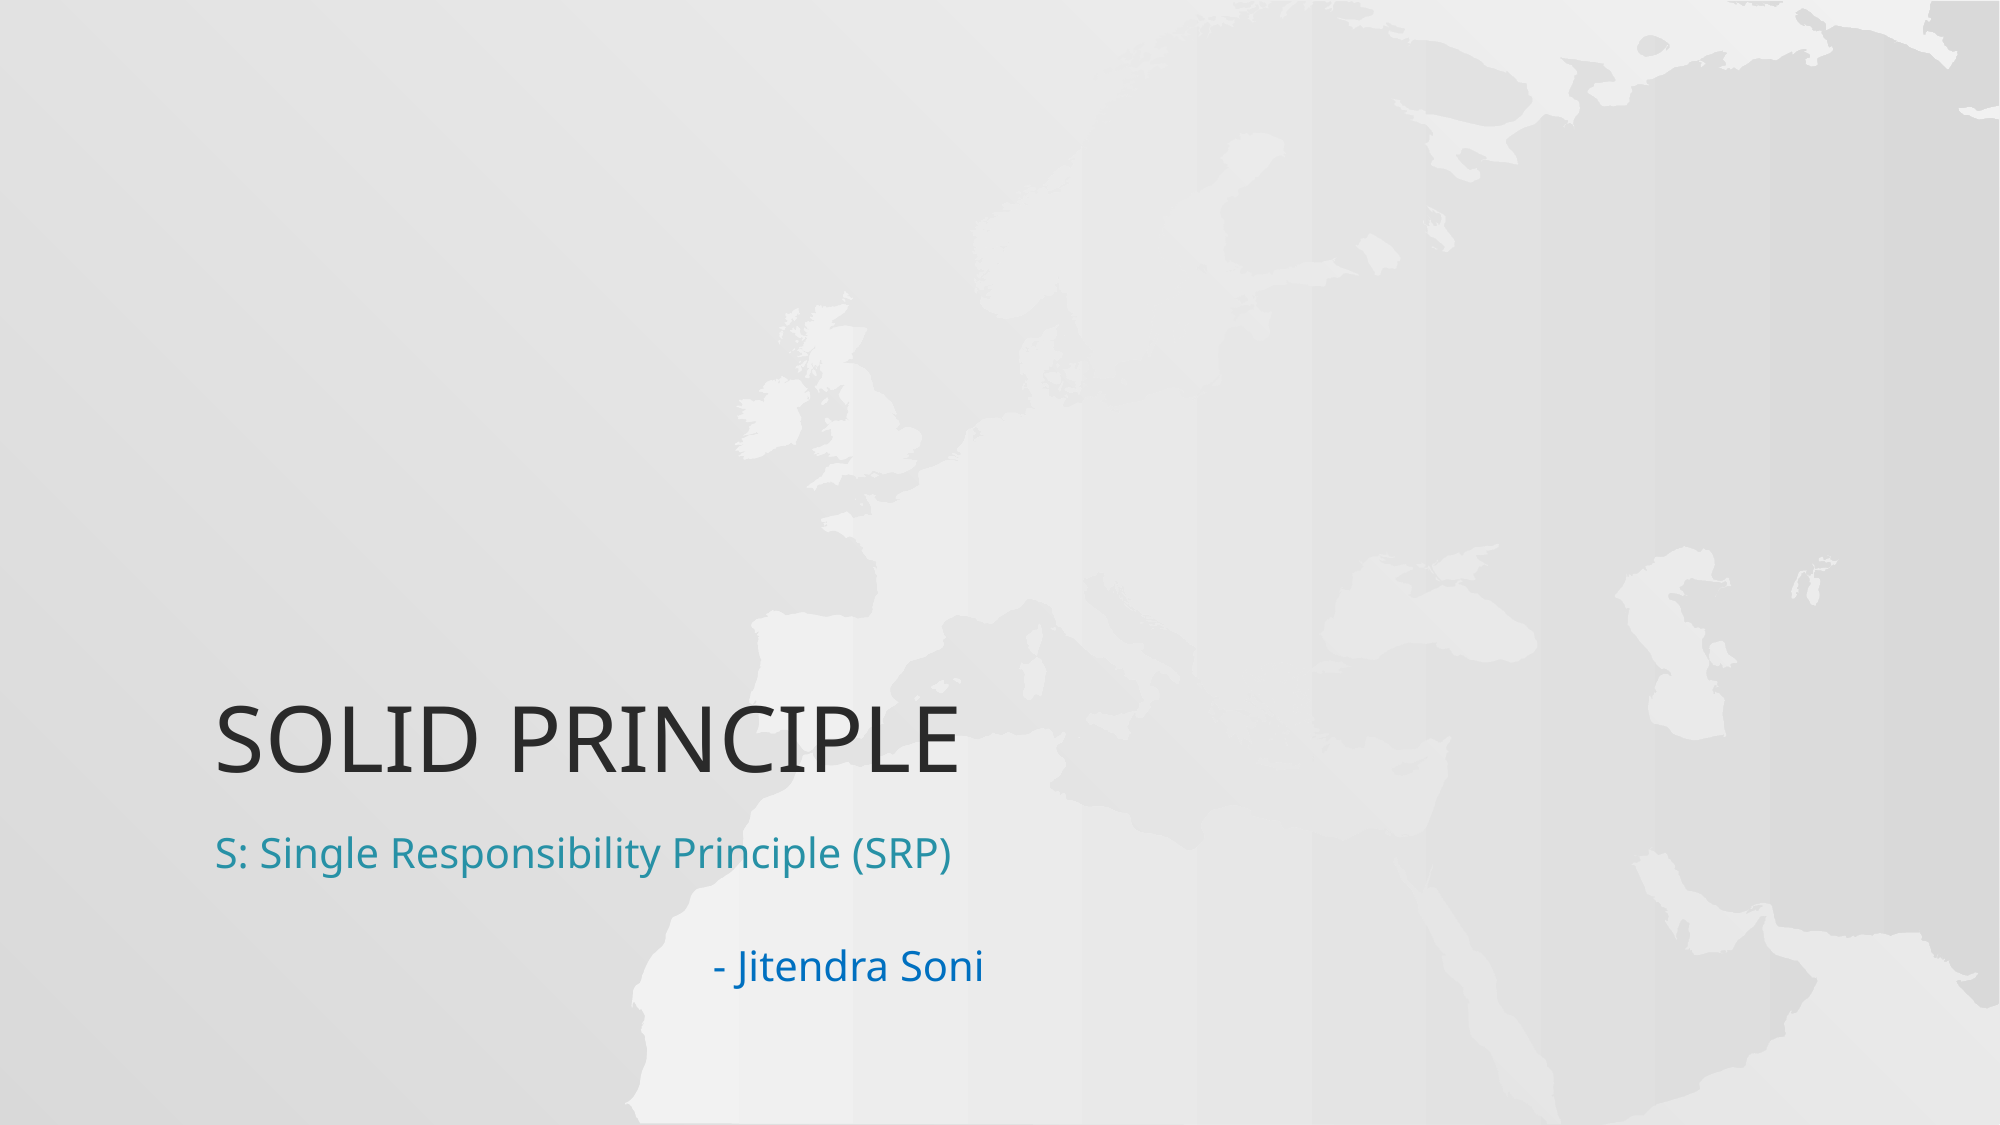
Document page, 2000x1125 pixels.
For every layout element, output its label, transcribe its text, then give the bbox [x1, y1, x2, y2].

subtitle S: Single Responsibility Principle (SRP) [199, 825, 1113, 913]
title SOLID Principle [199, 299, 1800, 800]
text_box - Jitendra Soni [687, 937, 1438, 1025]
